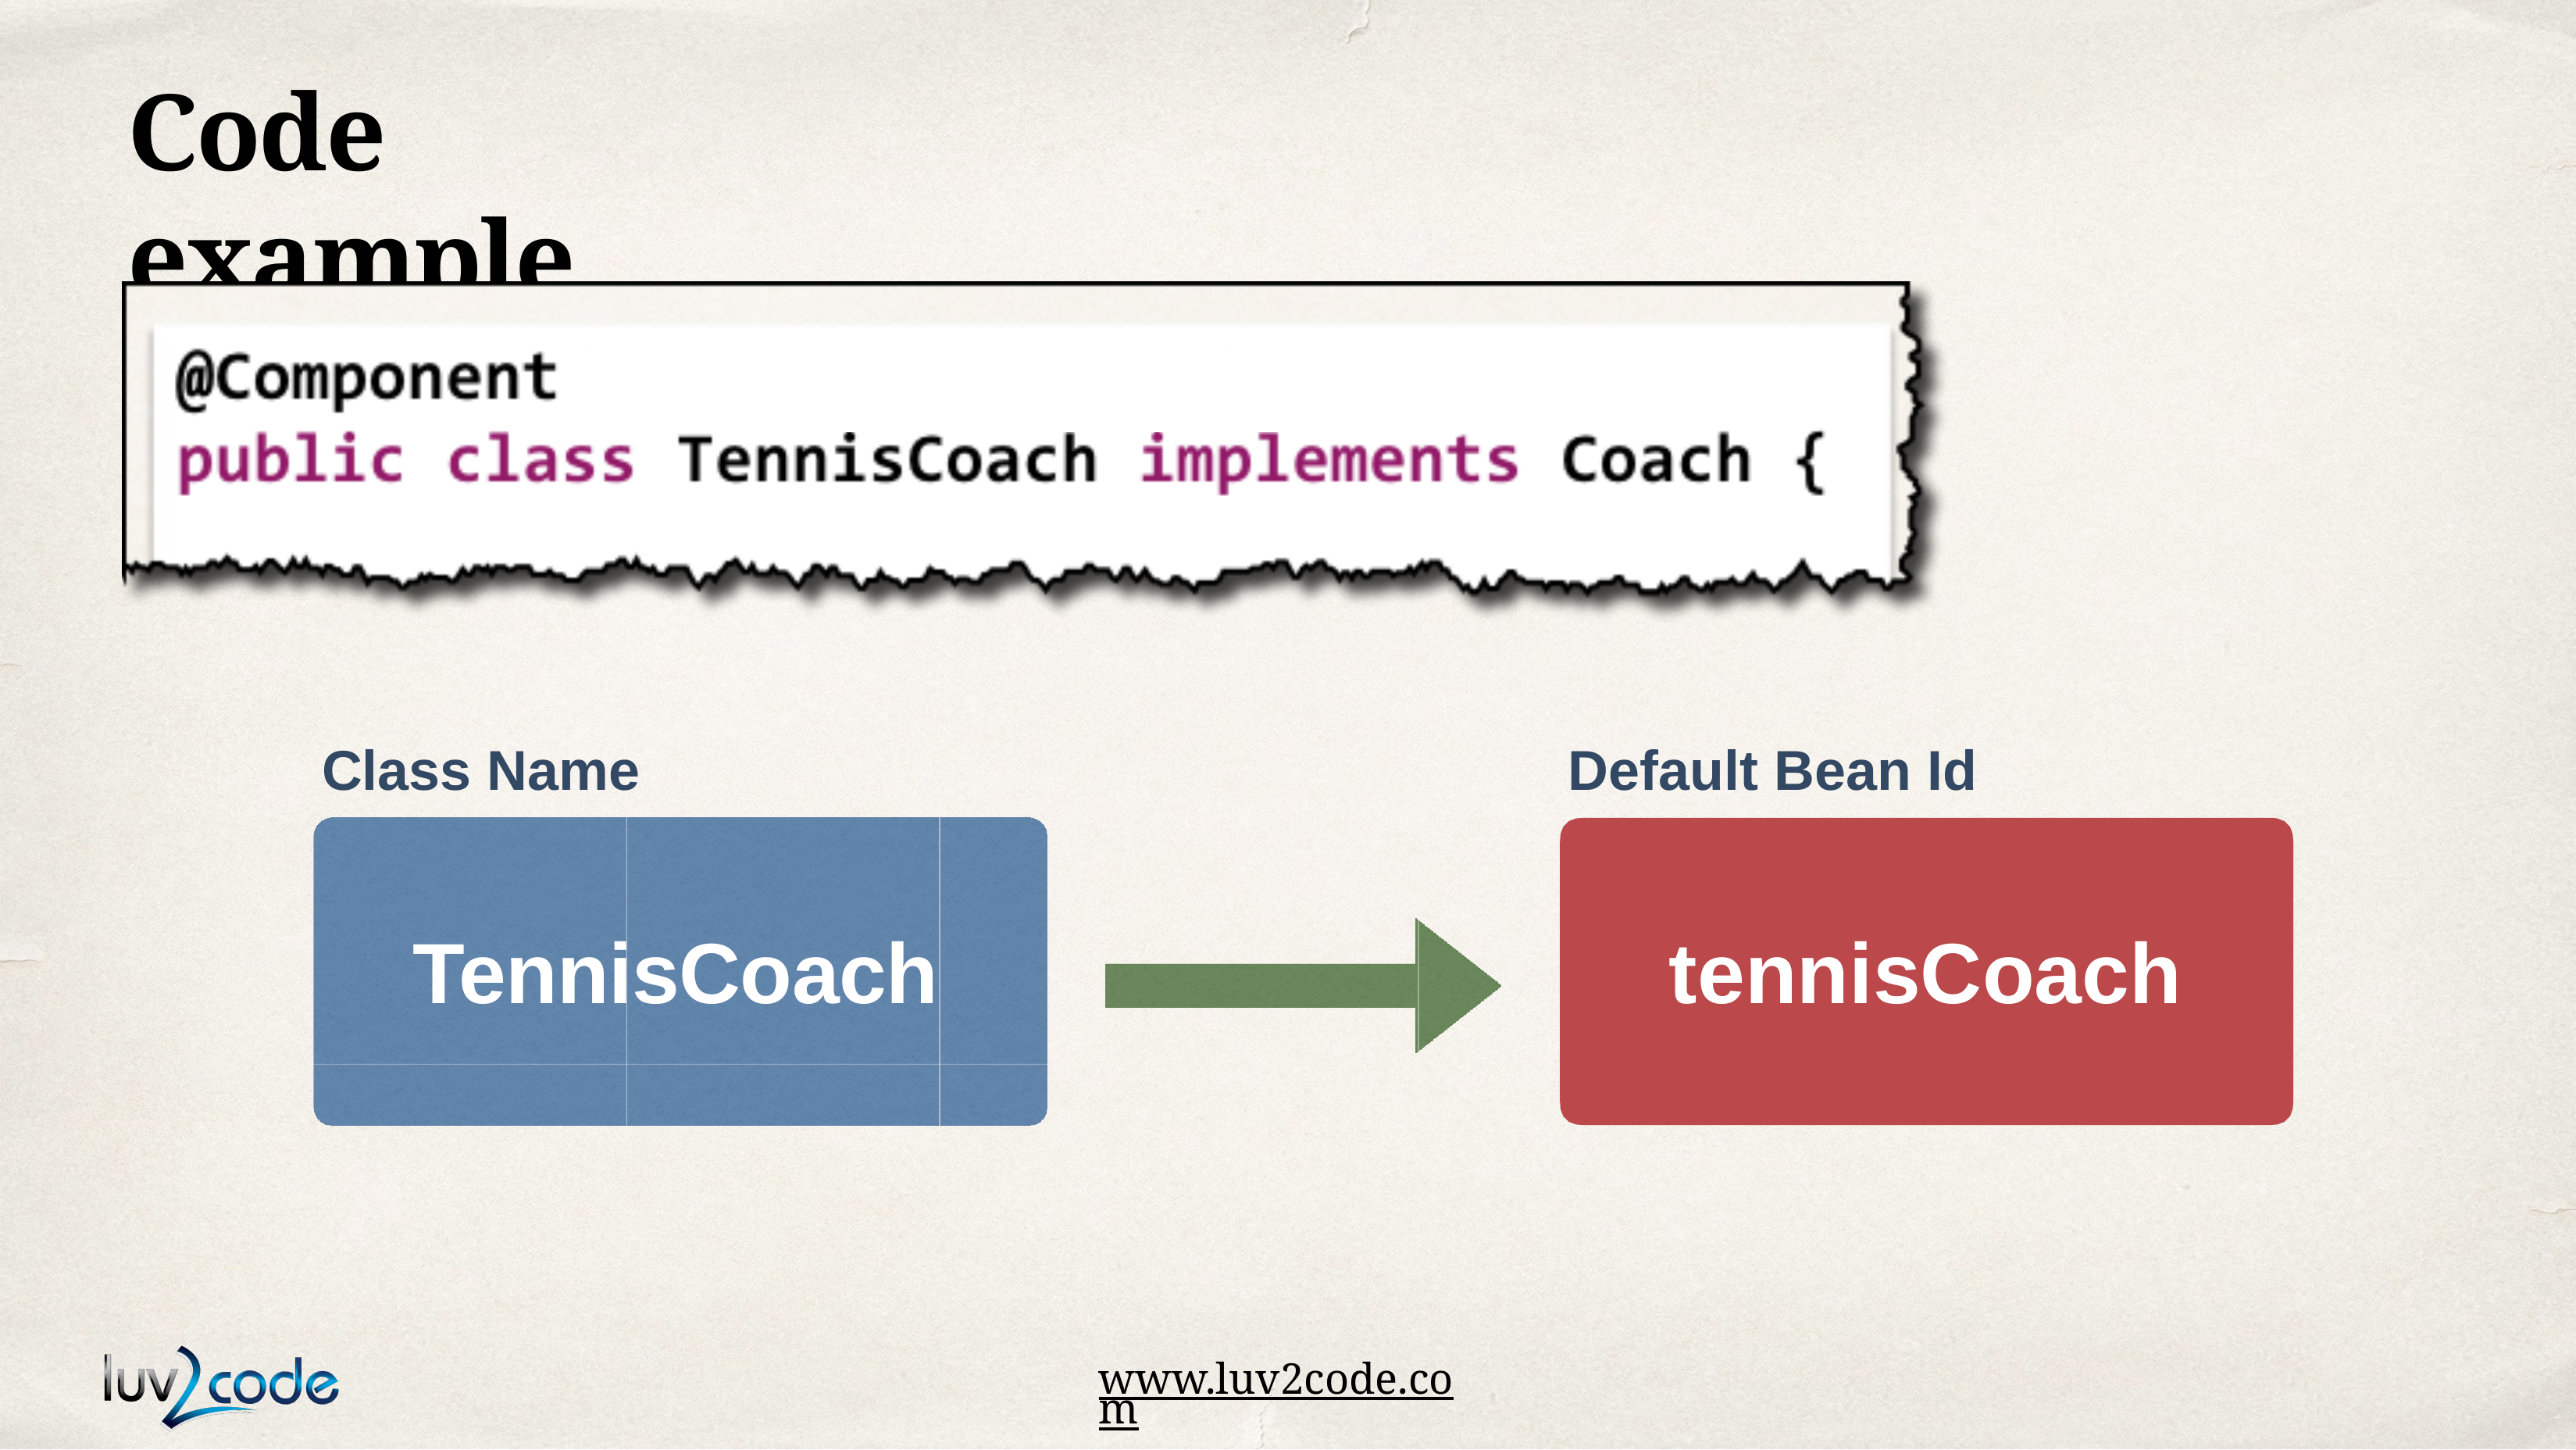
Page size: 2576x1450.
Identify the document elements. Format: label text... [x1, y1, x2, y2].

text_box tennisCoach [1667, 916, 2186, 1021]
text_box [121, 281, 1955, 623]
text_box Class Name [320, 732, 644, 802]
title Code example [126, 62, 790, 280]
text_box Default Bean Id [1566, 732, 1981, 802]
text_box [1560, 817, 2294, 1126]
text_box www.luv2code.com [1097, 1363, 1479, 1410]
picture [0, 0, 2576, 1449]
